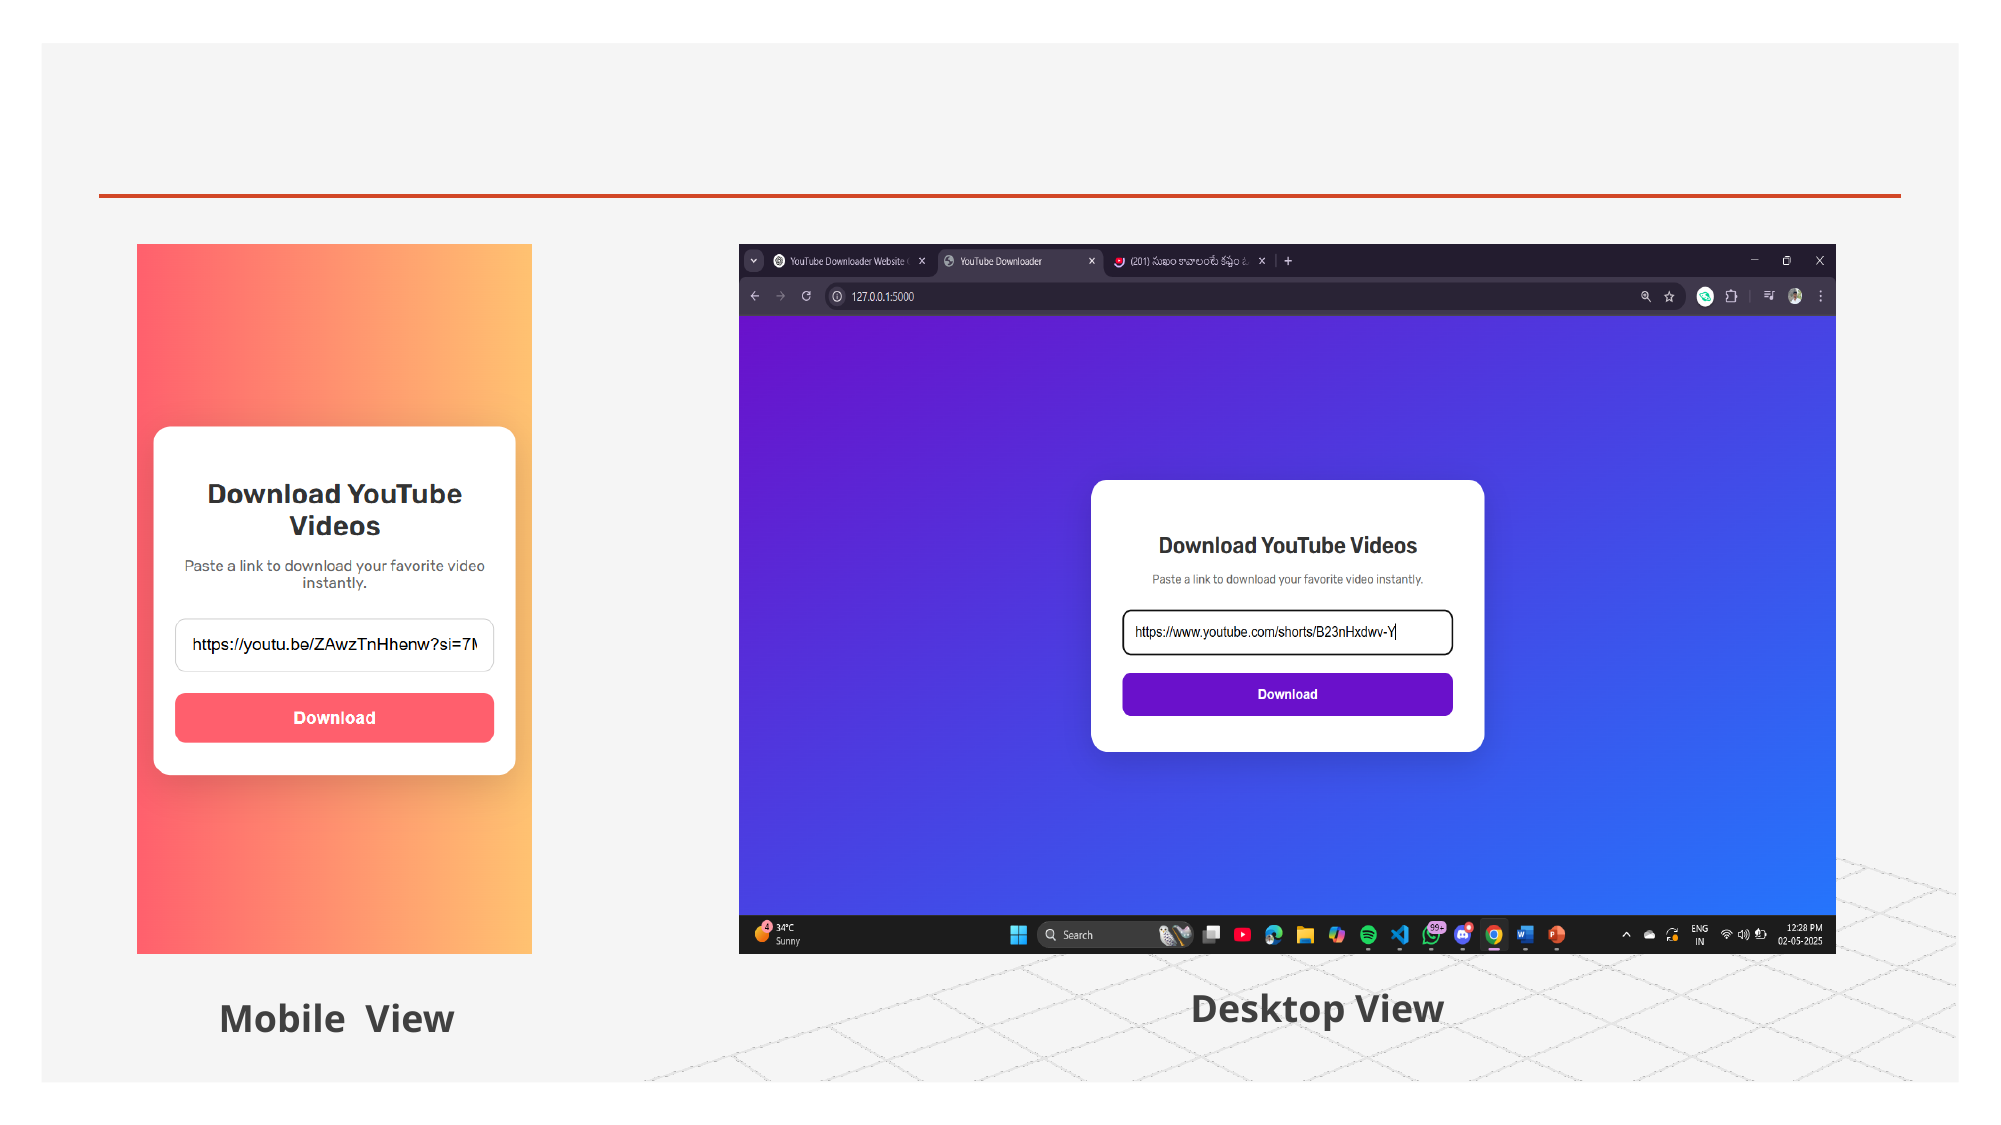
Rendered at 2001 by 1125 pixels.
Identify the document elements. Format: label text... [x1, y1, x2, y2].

picture [137, 244, 532, 954]
text_box Desktop View [1175, 984, 1782, 1052]
text_box Mobile View [203, 994, 578, 1073]
picture [607, 244, 1956, 1081]
